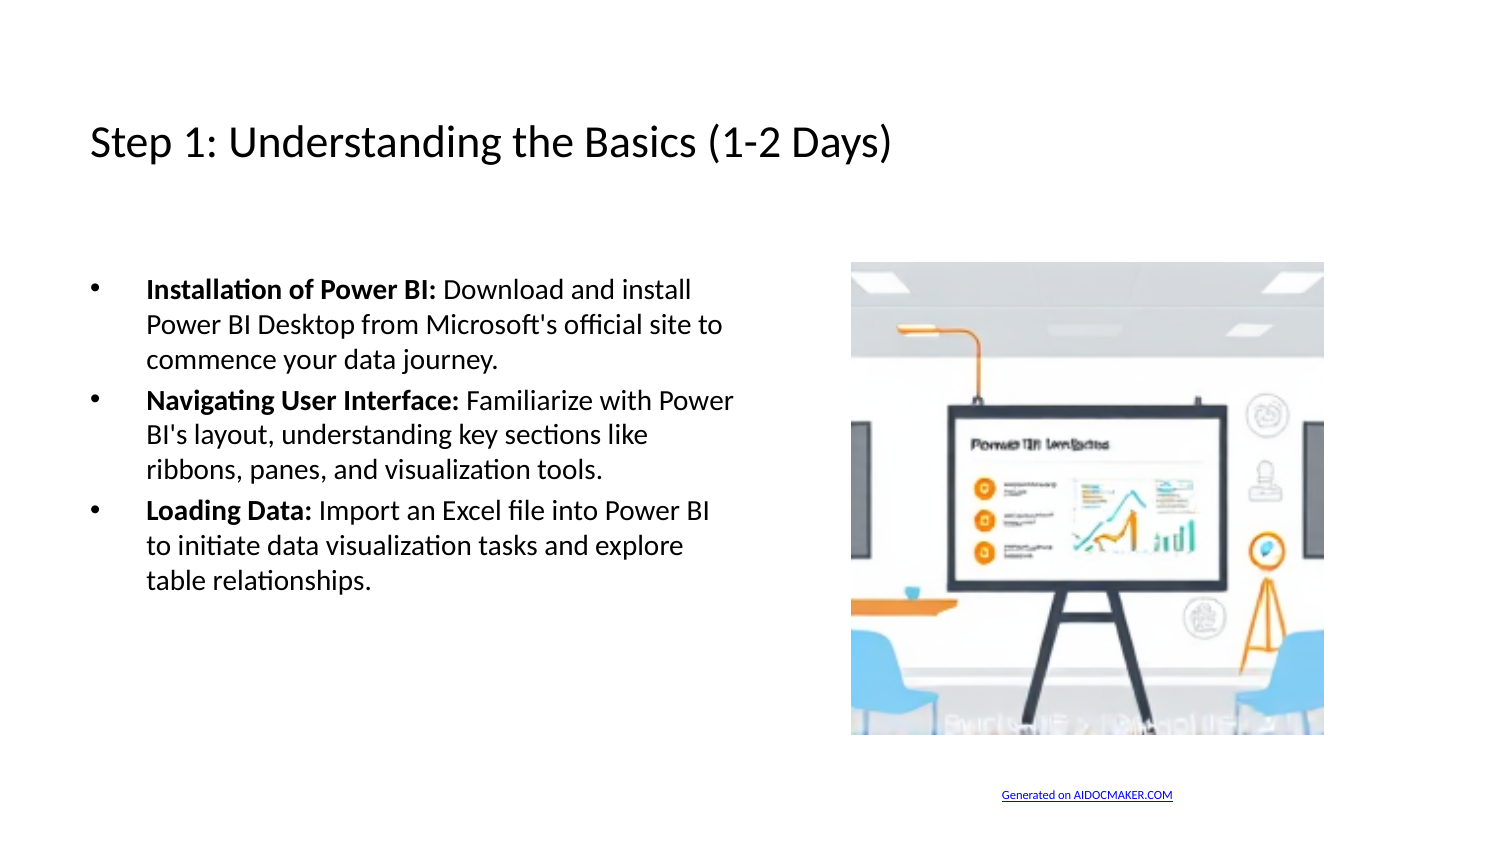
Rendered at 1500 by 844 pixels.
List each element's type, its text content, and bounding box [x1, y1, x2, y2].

title Step 1: Understanding the Basics (1-2 Days) [75, 45, 1425, 233]
text_box Generated on AIDOCMAKER.COM [987, 745, 1188, 810]
list Installation of Power BI: Download and install Power BI Desktop from Microsoft's official site to commence your data journey. Navigating User Interface: Familiarize with Power BI's layout, understanding key sections like ribbons, panes, and visualization tools. Loading Data: Import an Excel file into Power BI to initiate data visualization tasks and explore table relationships. [75, 262, 750, 844]
picture [851, 262, 1324, 736]
